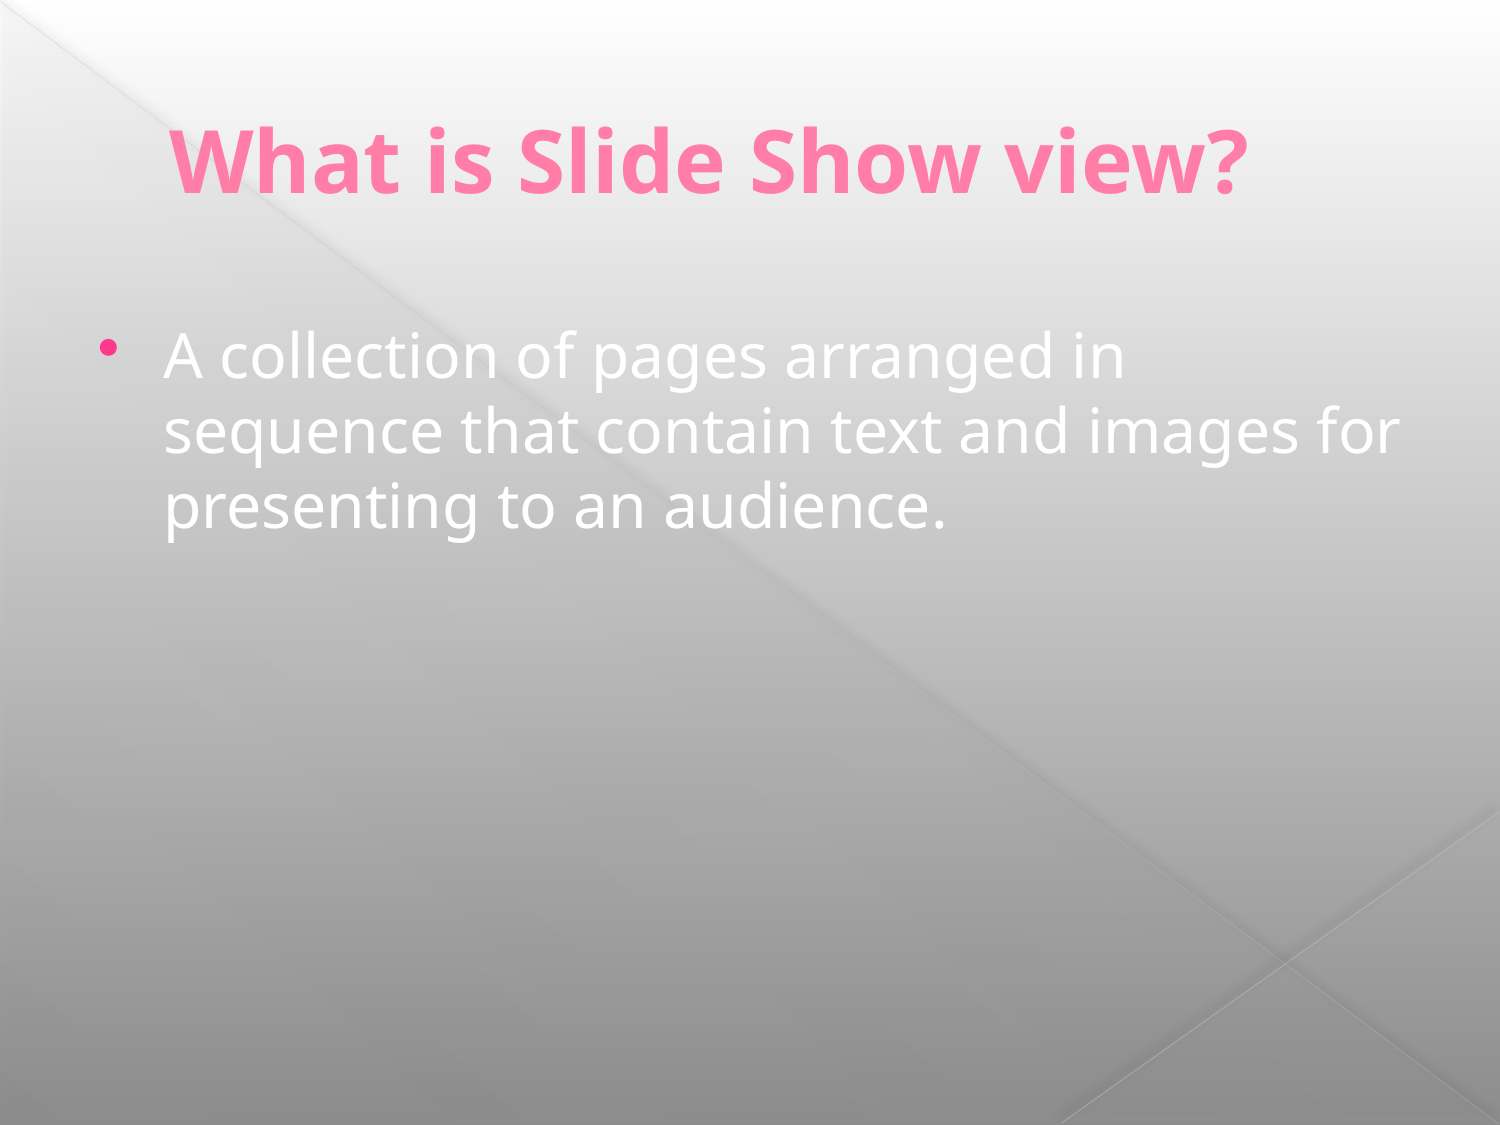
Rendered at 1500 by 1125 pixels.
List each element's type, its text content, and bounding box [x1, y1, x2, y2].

title What is Slide Show view? [75, 43, 1425, 274]
list A collection of pages arranged in sequence that contain text and images for presenting to an audience. [75, 308, 1425, 1059]
